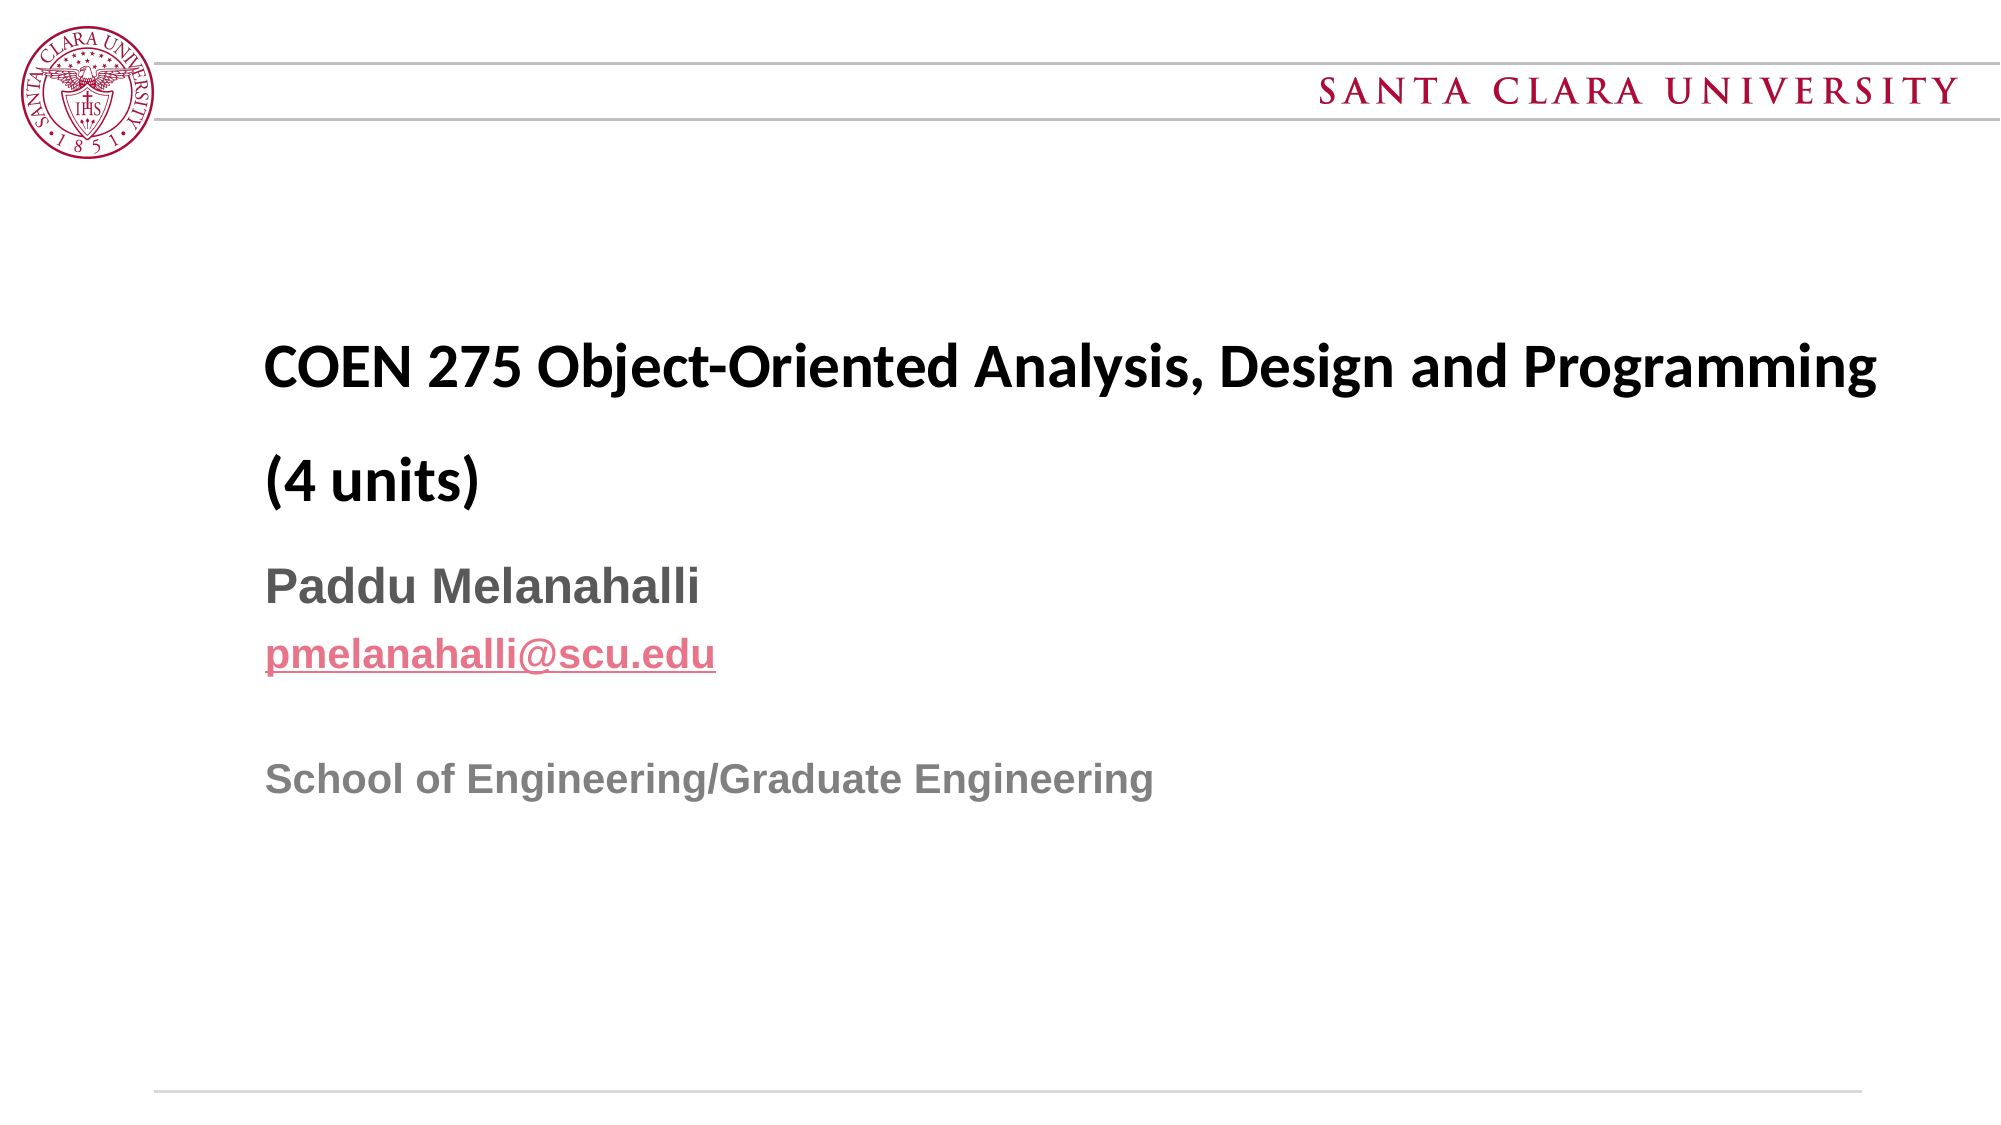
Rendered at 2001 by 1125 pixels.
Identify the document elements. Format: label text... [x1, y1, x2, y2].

picture [21, 26, 154, 159]
subtitle Paddu Melanahalli pmelanahalli@scu.edu School of Engineering/Graduate Engineering [249, 556, 1750, 828]
title COEN 275 Object-Oriented Analysis, Design and Programming (4 units) [249, 333, 1907, 521]
picture [1320, 77, 1958, 104]
